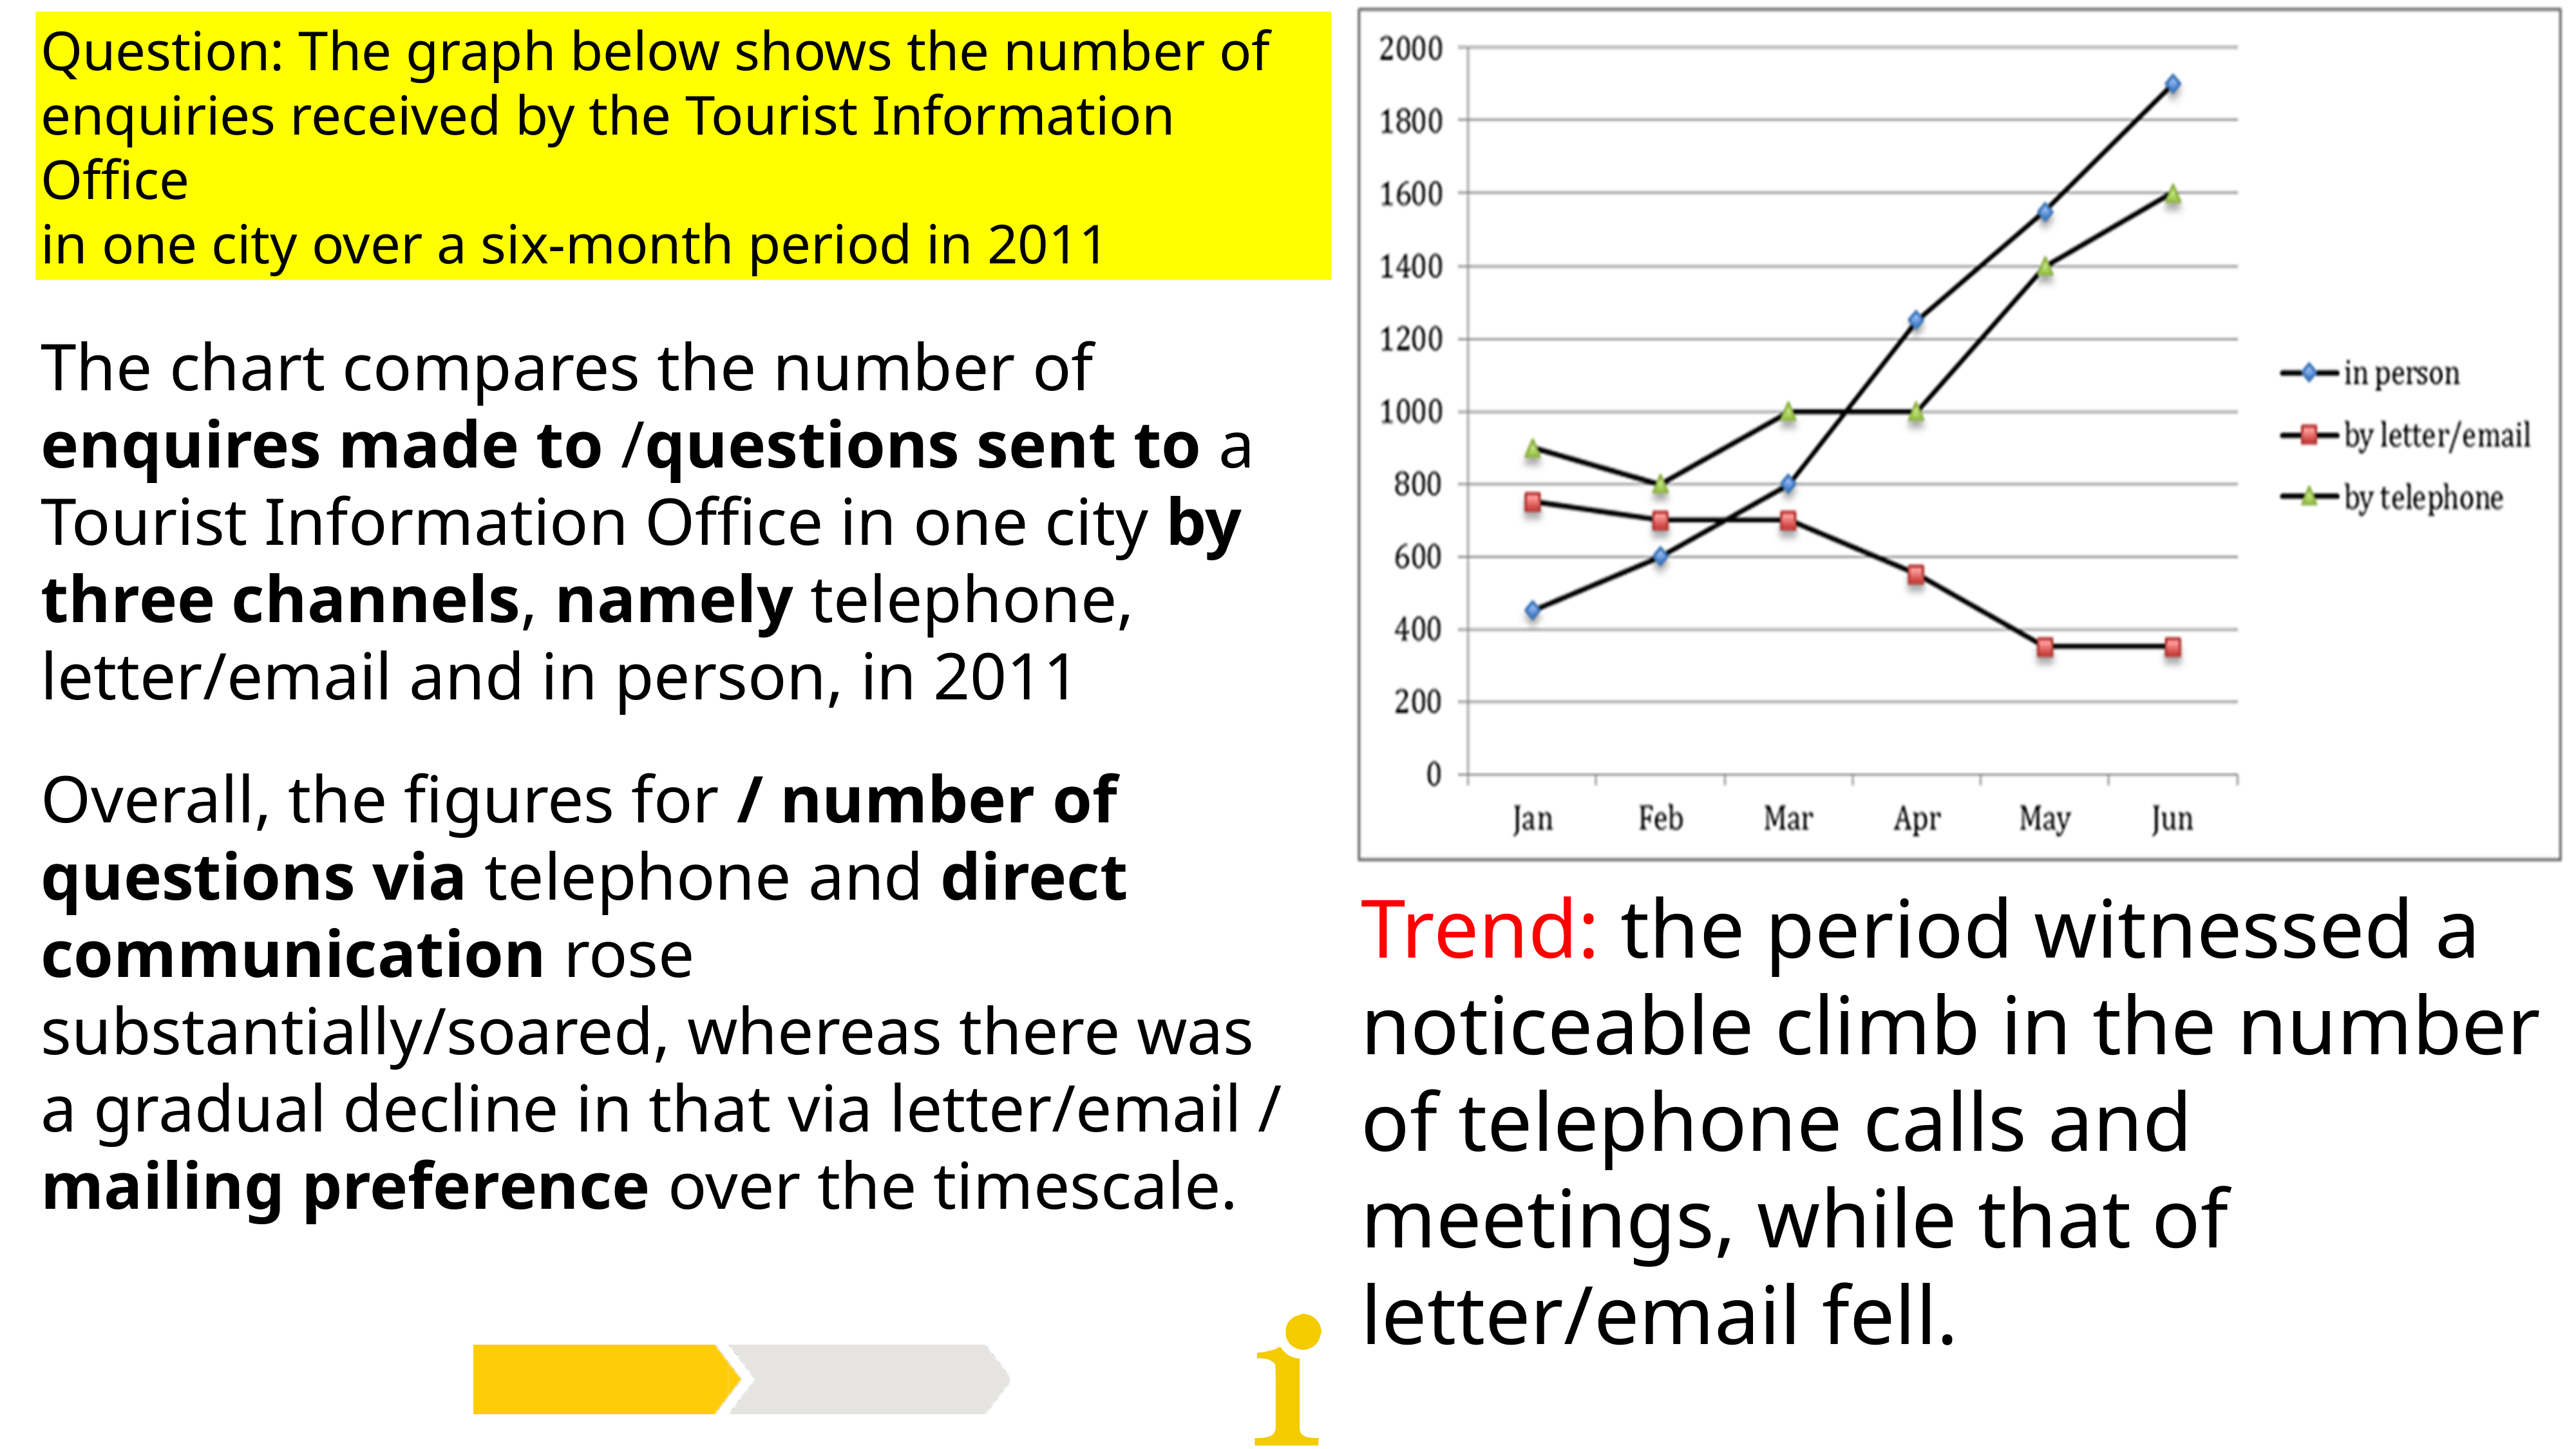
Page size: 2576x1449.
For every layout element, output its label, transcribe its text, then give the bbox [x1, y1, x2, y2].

picture [1285, 1314, 1321, 1350]
text_box Question: The graph below shows the number of enquiries received by the Tourist Information Office in one city over a six-month period in 2011 [35, 12, 1331, 280]
picture [473, 1345, 1010, 1414]
text_box The chart compares the number of enquires made to /questions sent to a Tourist Information Office in one city by three channels, namely telephone, letter/email and in person, in 2011 [35, 320, 1331, 718]
picture [1351, 0, 2576, 889]
text_box Overall, the figures for / number of questions via telephone and direct communication rose substantially/soared, whereas there was a gradual decline in that via letter/email / mailing preference over the timescale. [35, 753, 1304, 1227]
text_box Trend: the period witnessed a noticeable climb in the number of telephone calls and meetings, while that of letter/email fell. [1351, 892, 2576, 1379]
picture [1255, 1347, 1320, 1446]
